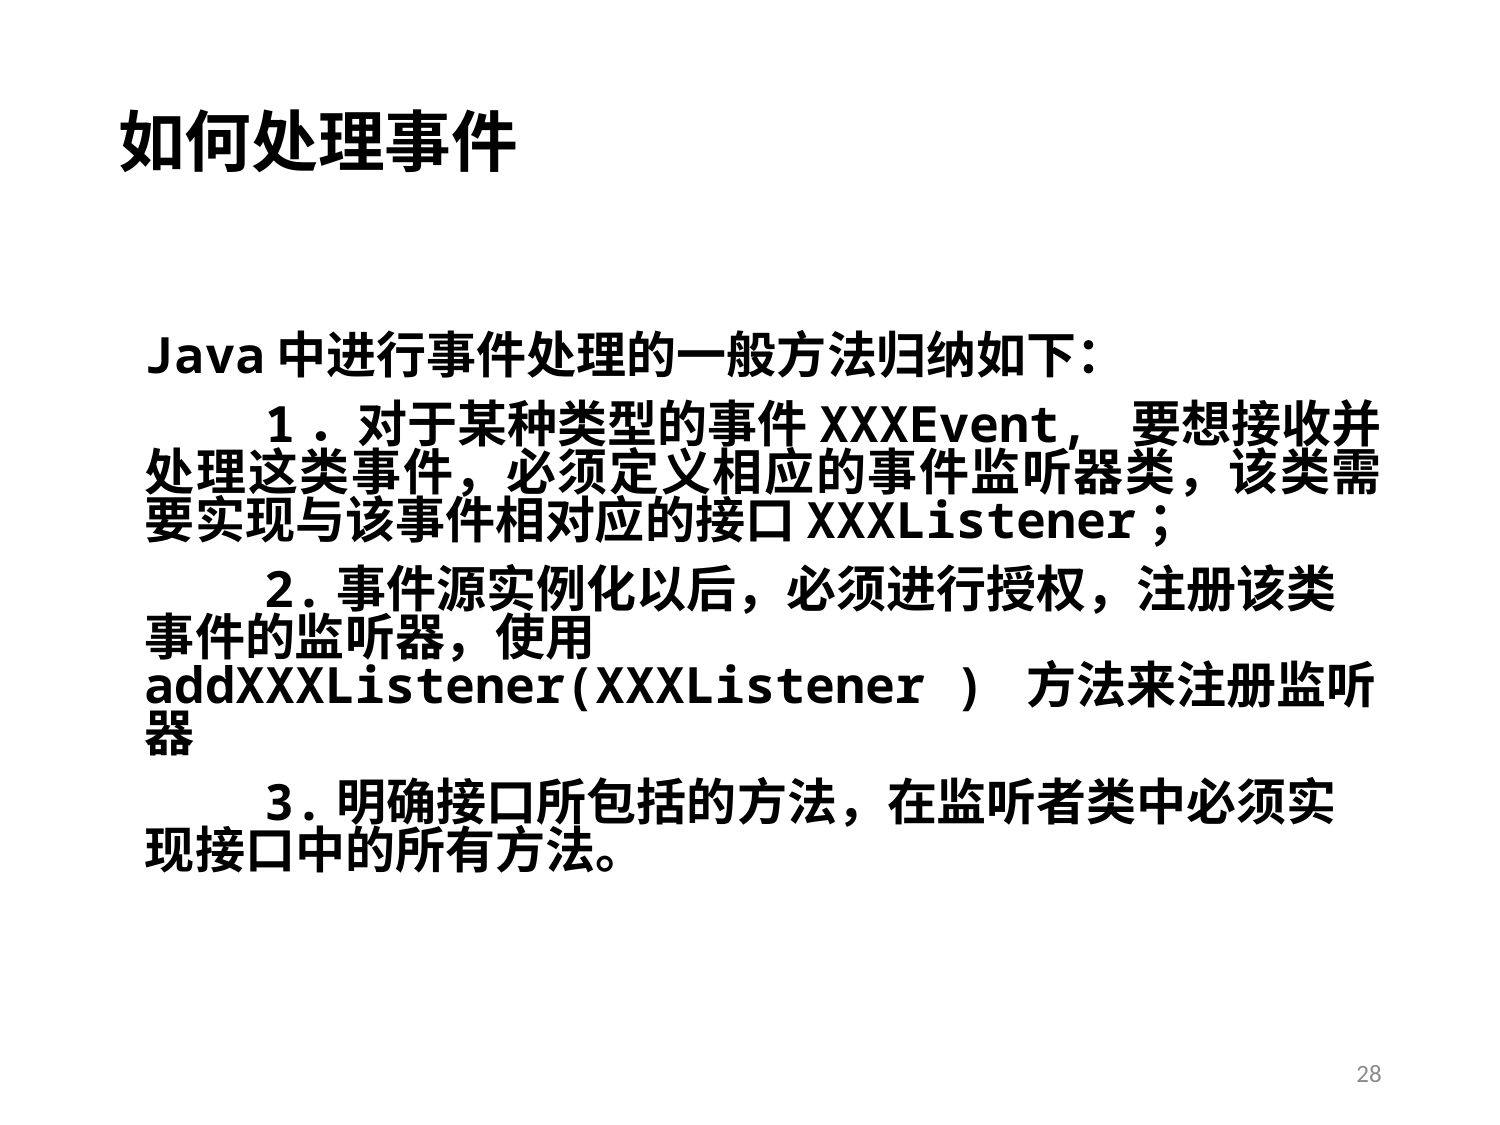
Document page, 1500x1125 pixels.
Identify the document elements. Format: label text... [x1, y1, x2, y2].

title 如何处理事件 [103, 59, 1397, 230]
slide_number 28 [1059, 1043, 1397, 1103]
list Java中进行事件处理的一般方法归纳如下： 1．对于某种类型的事件XXXEvent, 要想接收并处理这类事件，必须定义相应的事件监听器类，该类需要实现与该事件相对应的接口XXXListener； 2.事件源实例化以后，必须进行授权，注册该类事件的监听器，使用addXXXListener(XXXListener ) 方法来注册监听器 3.明确接口所包括的方法，在监听者类中必须实现接口中的所有方法。 [129, 247, 1397, 1043]
